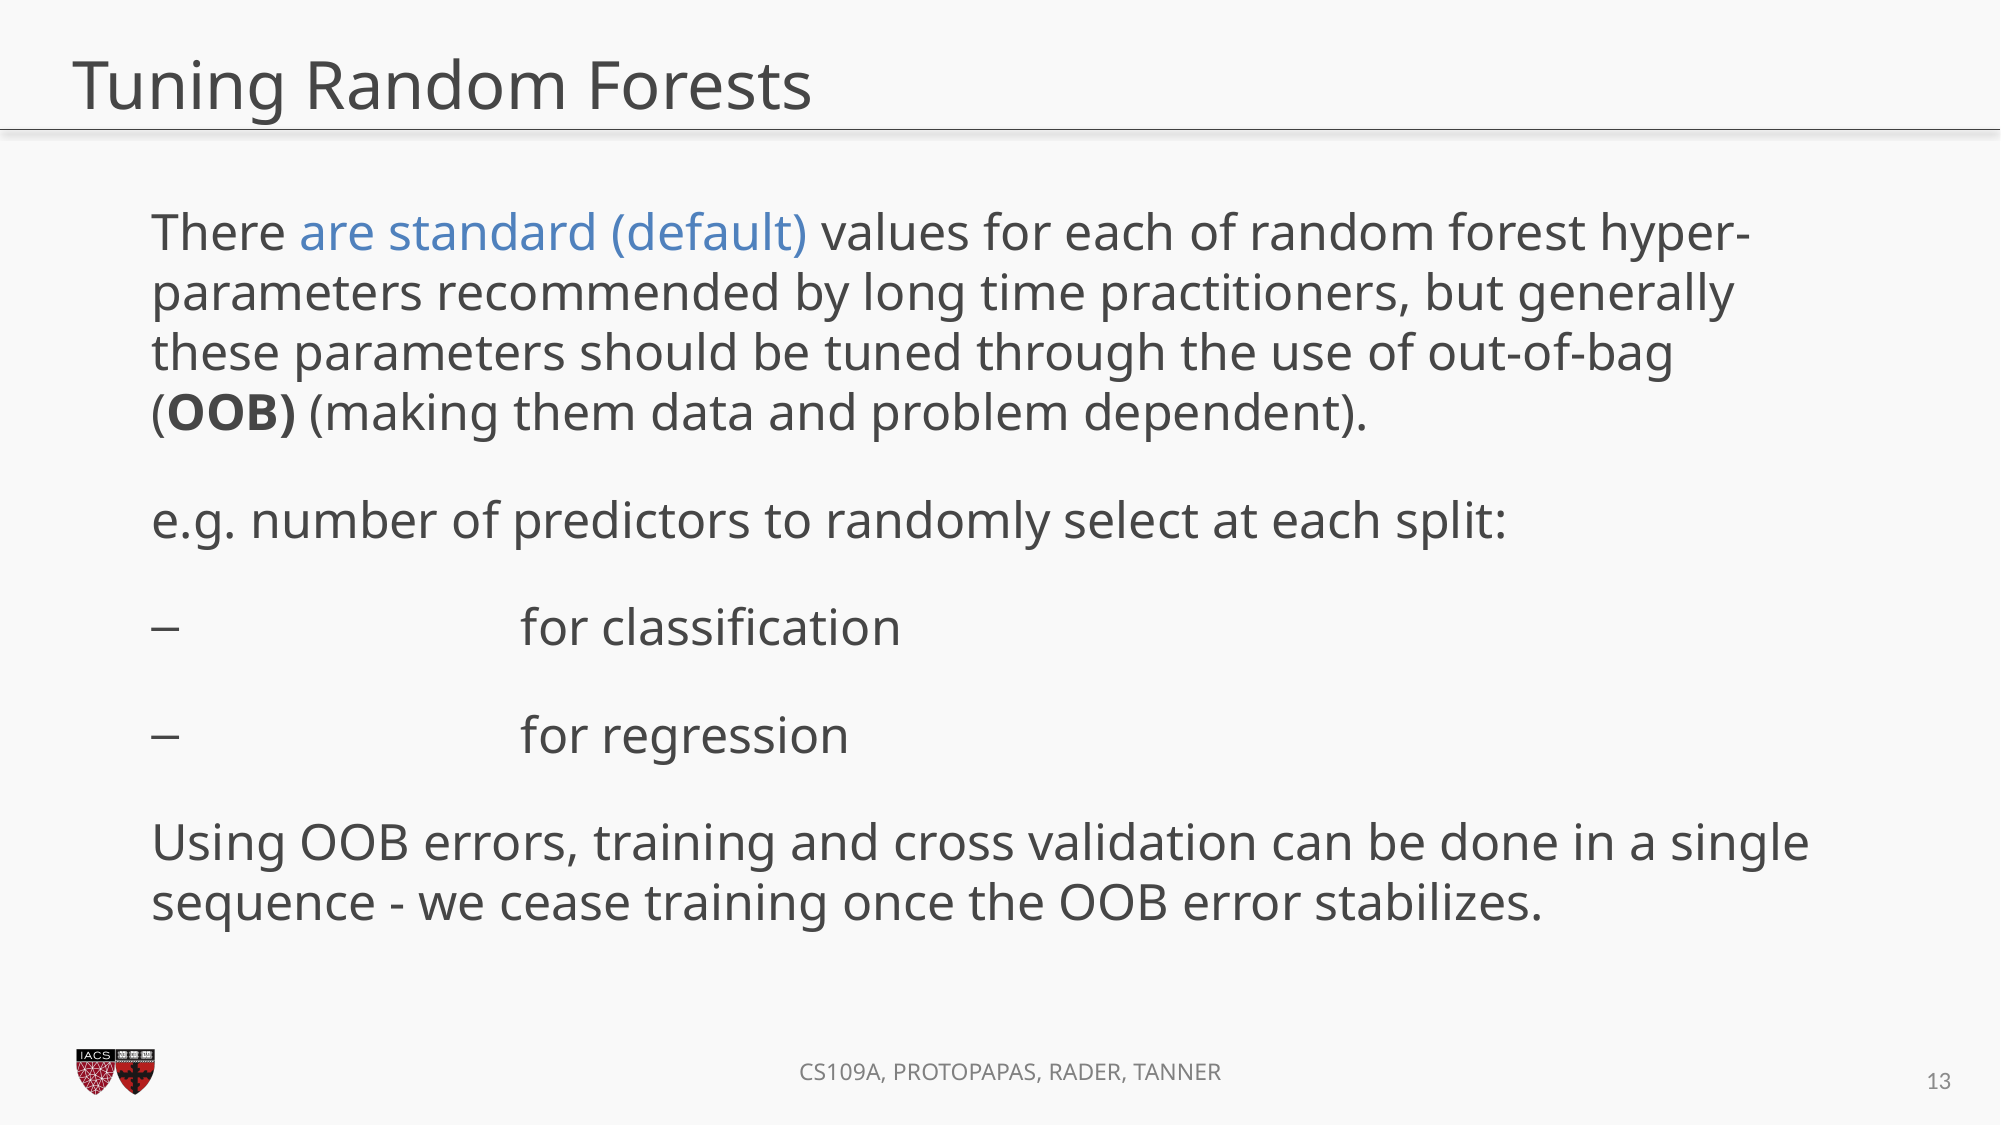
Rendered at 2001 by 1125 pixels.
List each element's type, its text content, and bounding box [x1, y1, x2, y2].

slide_number 13 [1500, 1050, 1967, 1110]
picture [75, 1049, 155, 1095]
title Tuning Random Forests [57, 35, 1943, 162]
